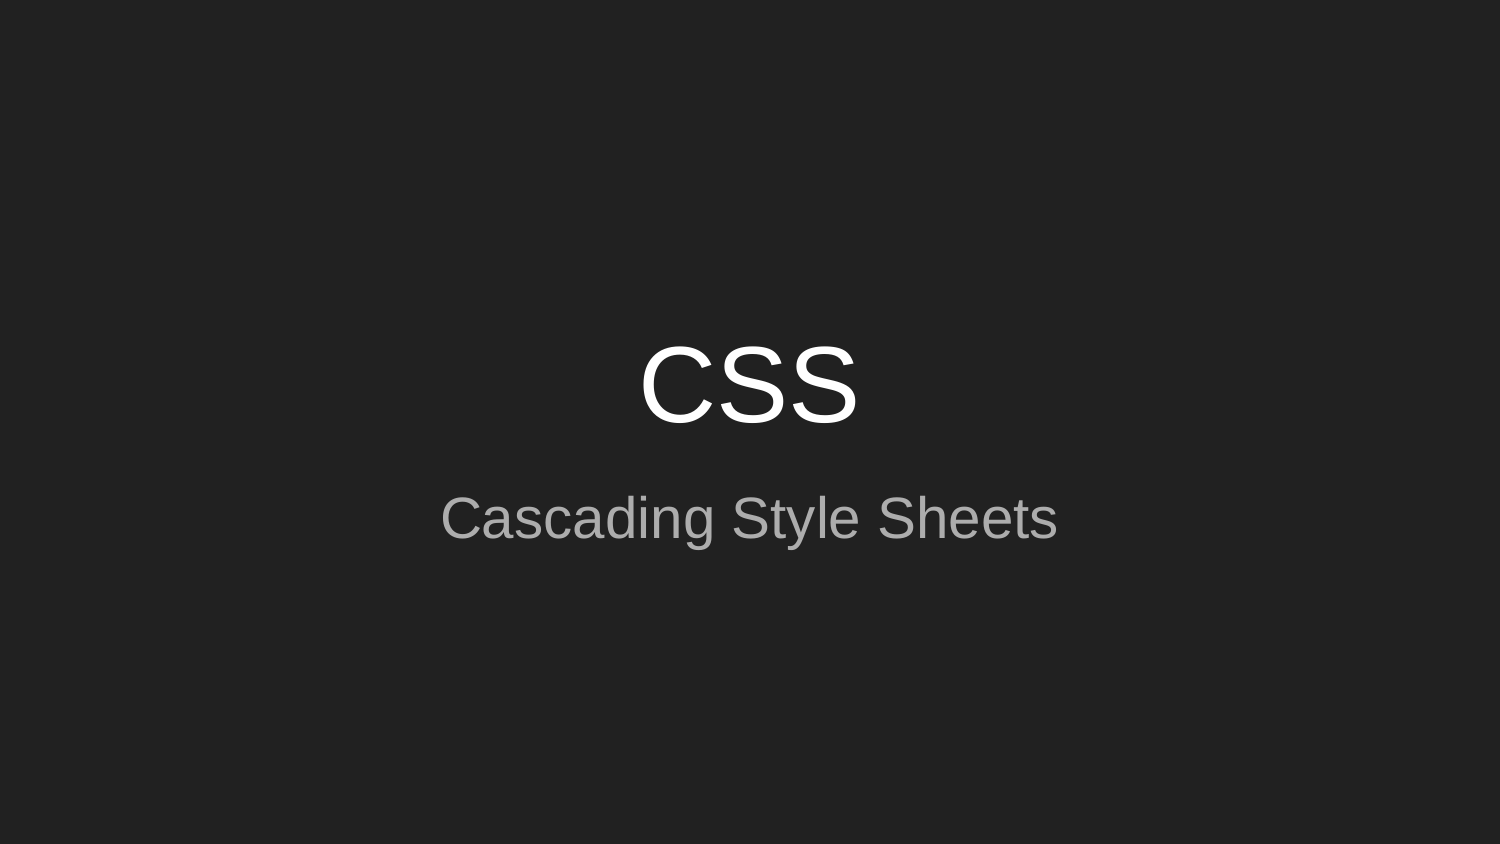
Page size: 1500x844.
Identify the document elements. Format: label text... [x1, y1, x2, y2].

subtitle Cascading Style Sheets [51, 464, 1449, 595]
title CSS [51, 122, 1449, 459]
